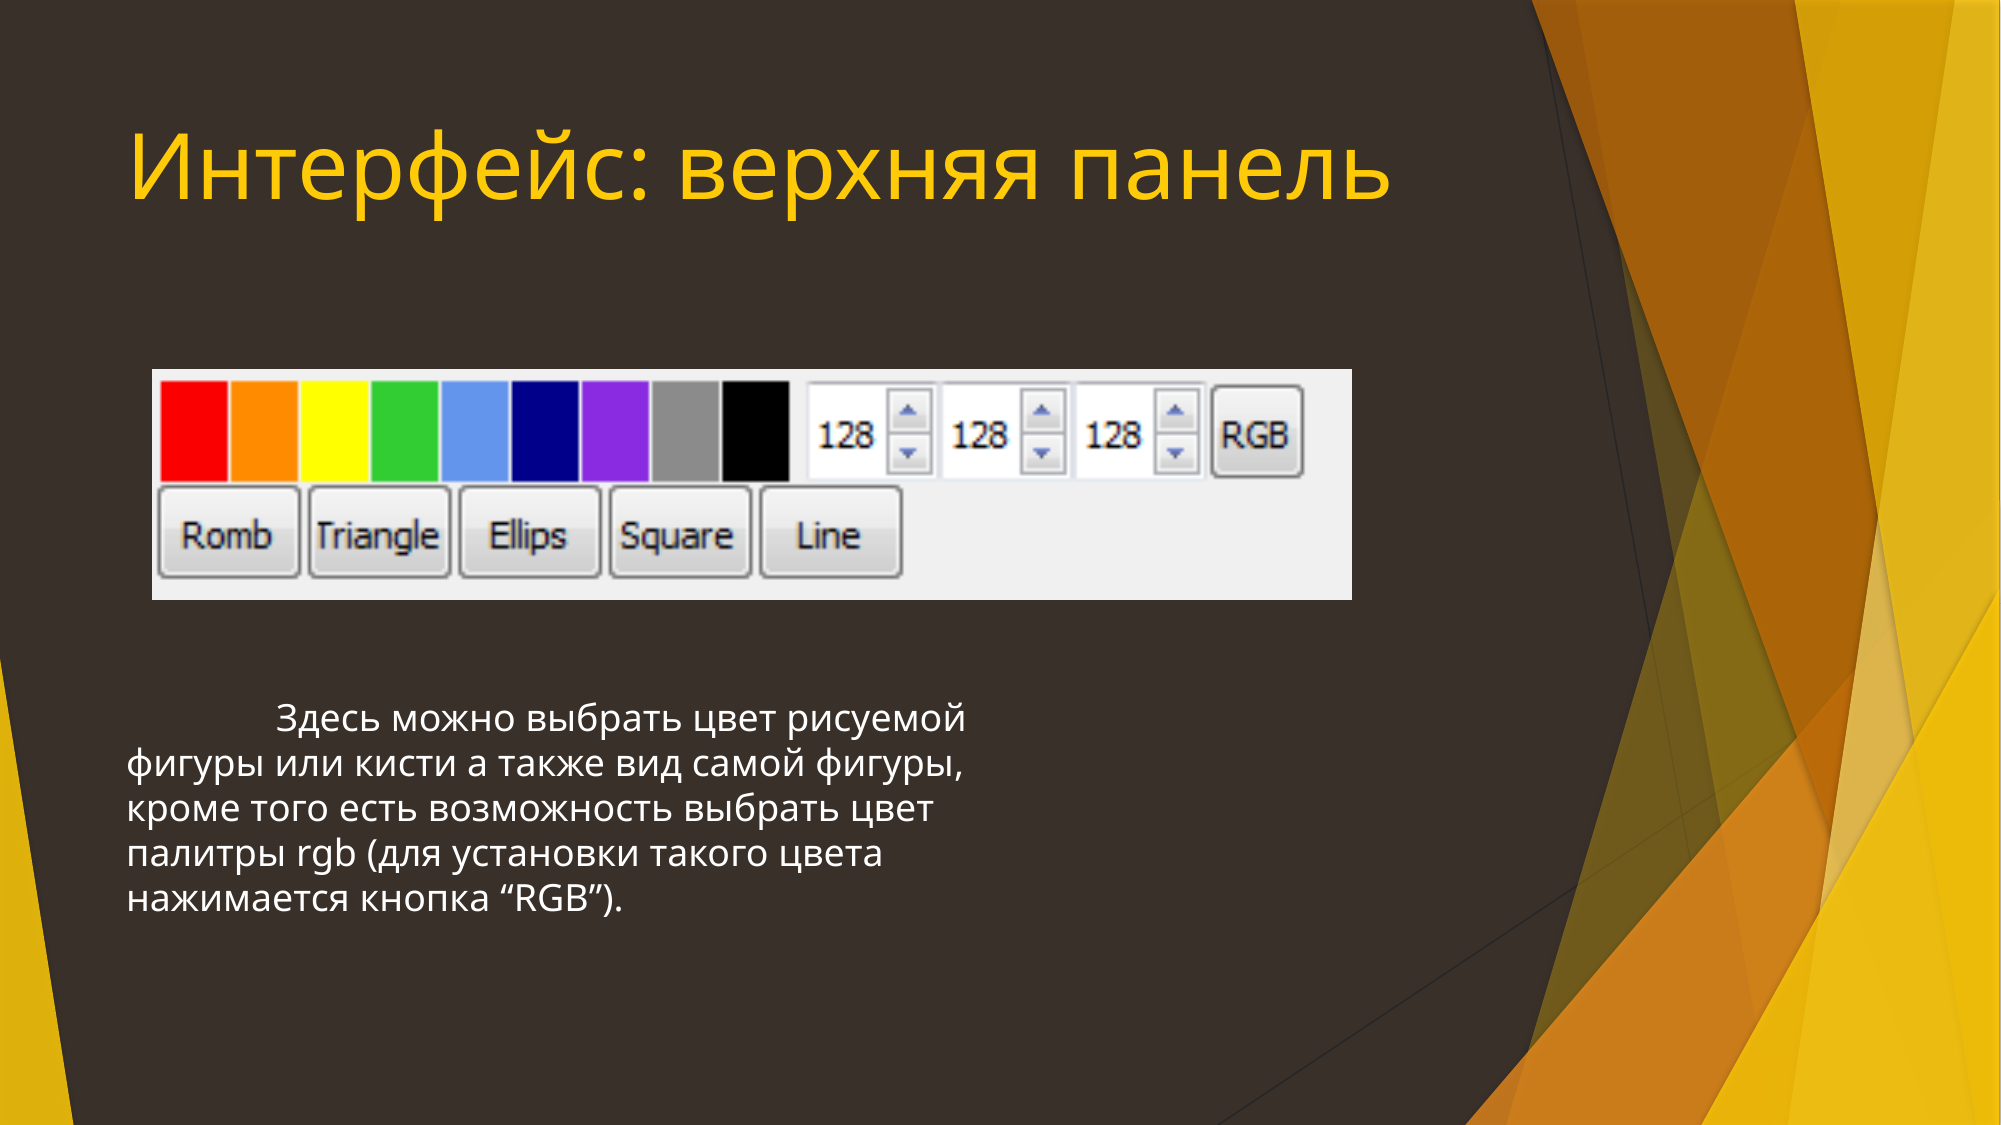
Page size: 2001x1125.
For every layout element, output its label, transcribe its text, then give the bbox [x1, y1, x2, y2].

picture [152, 368, 1352, 601]
title Интерфейс: верхняя панель [111, 99, 1522, 317]
list Здесь можно выбрать цвет рисуемой фигуры или кисти а также вид самой фигуры, кроме того есть возможность выбрать цвет палитры rgb (для установки такого цвета нажимается кнопка “RGB”). [111, 686, 1053, 991]
